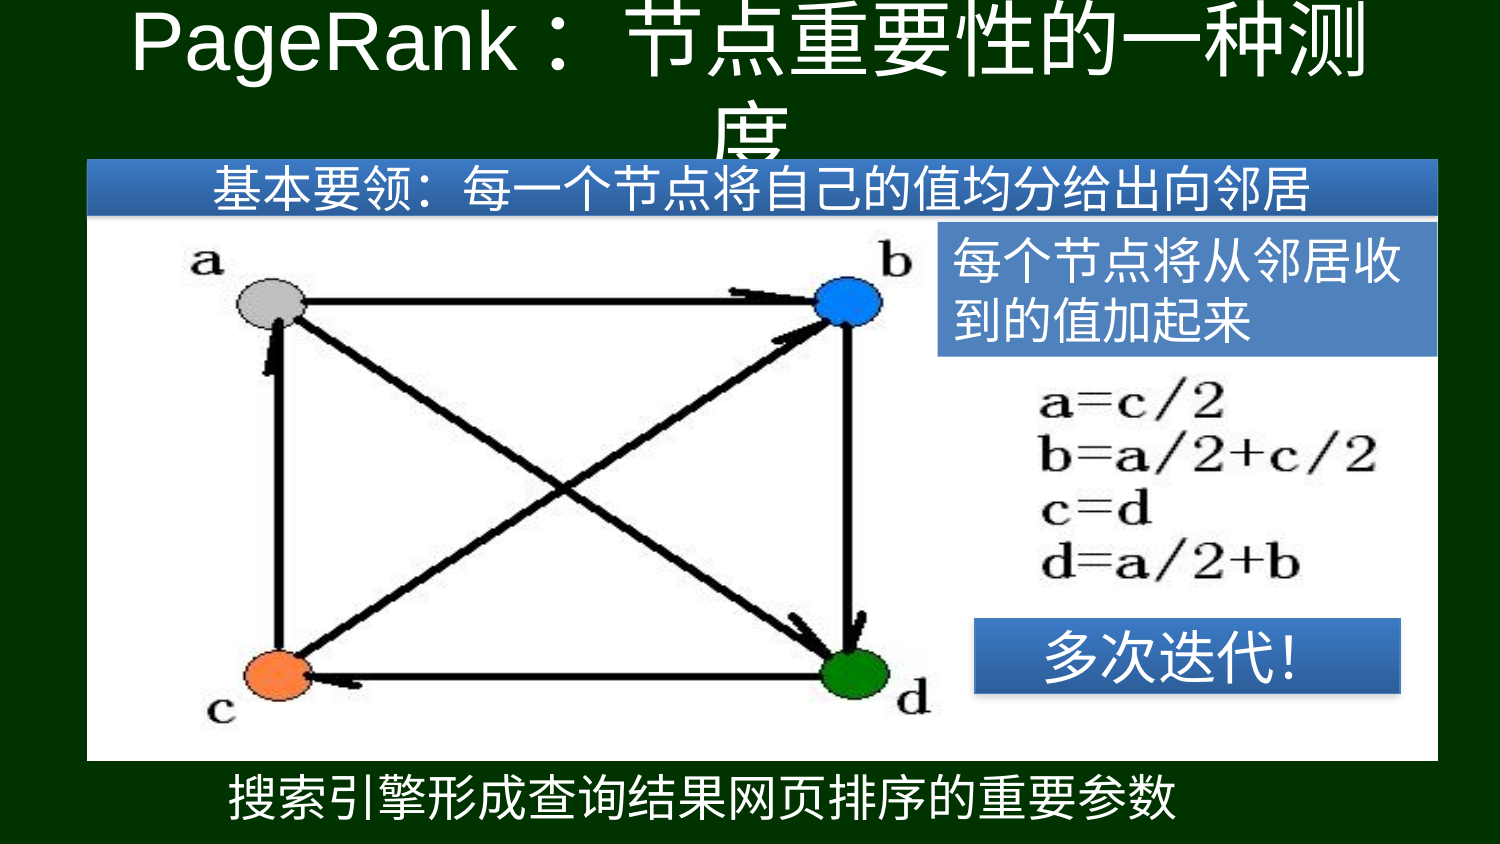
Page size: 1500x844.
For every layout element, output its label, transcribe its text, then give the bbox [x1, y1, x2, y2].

title PageRank：节点重要性的一种测度 [75, 33, 1425, 141]
picture [87, 159, 1438, 761]
text_box 搜索引擎形成查询结果网页排序的重要参数 [212, 769, 1350, 835]
